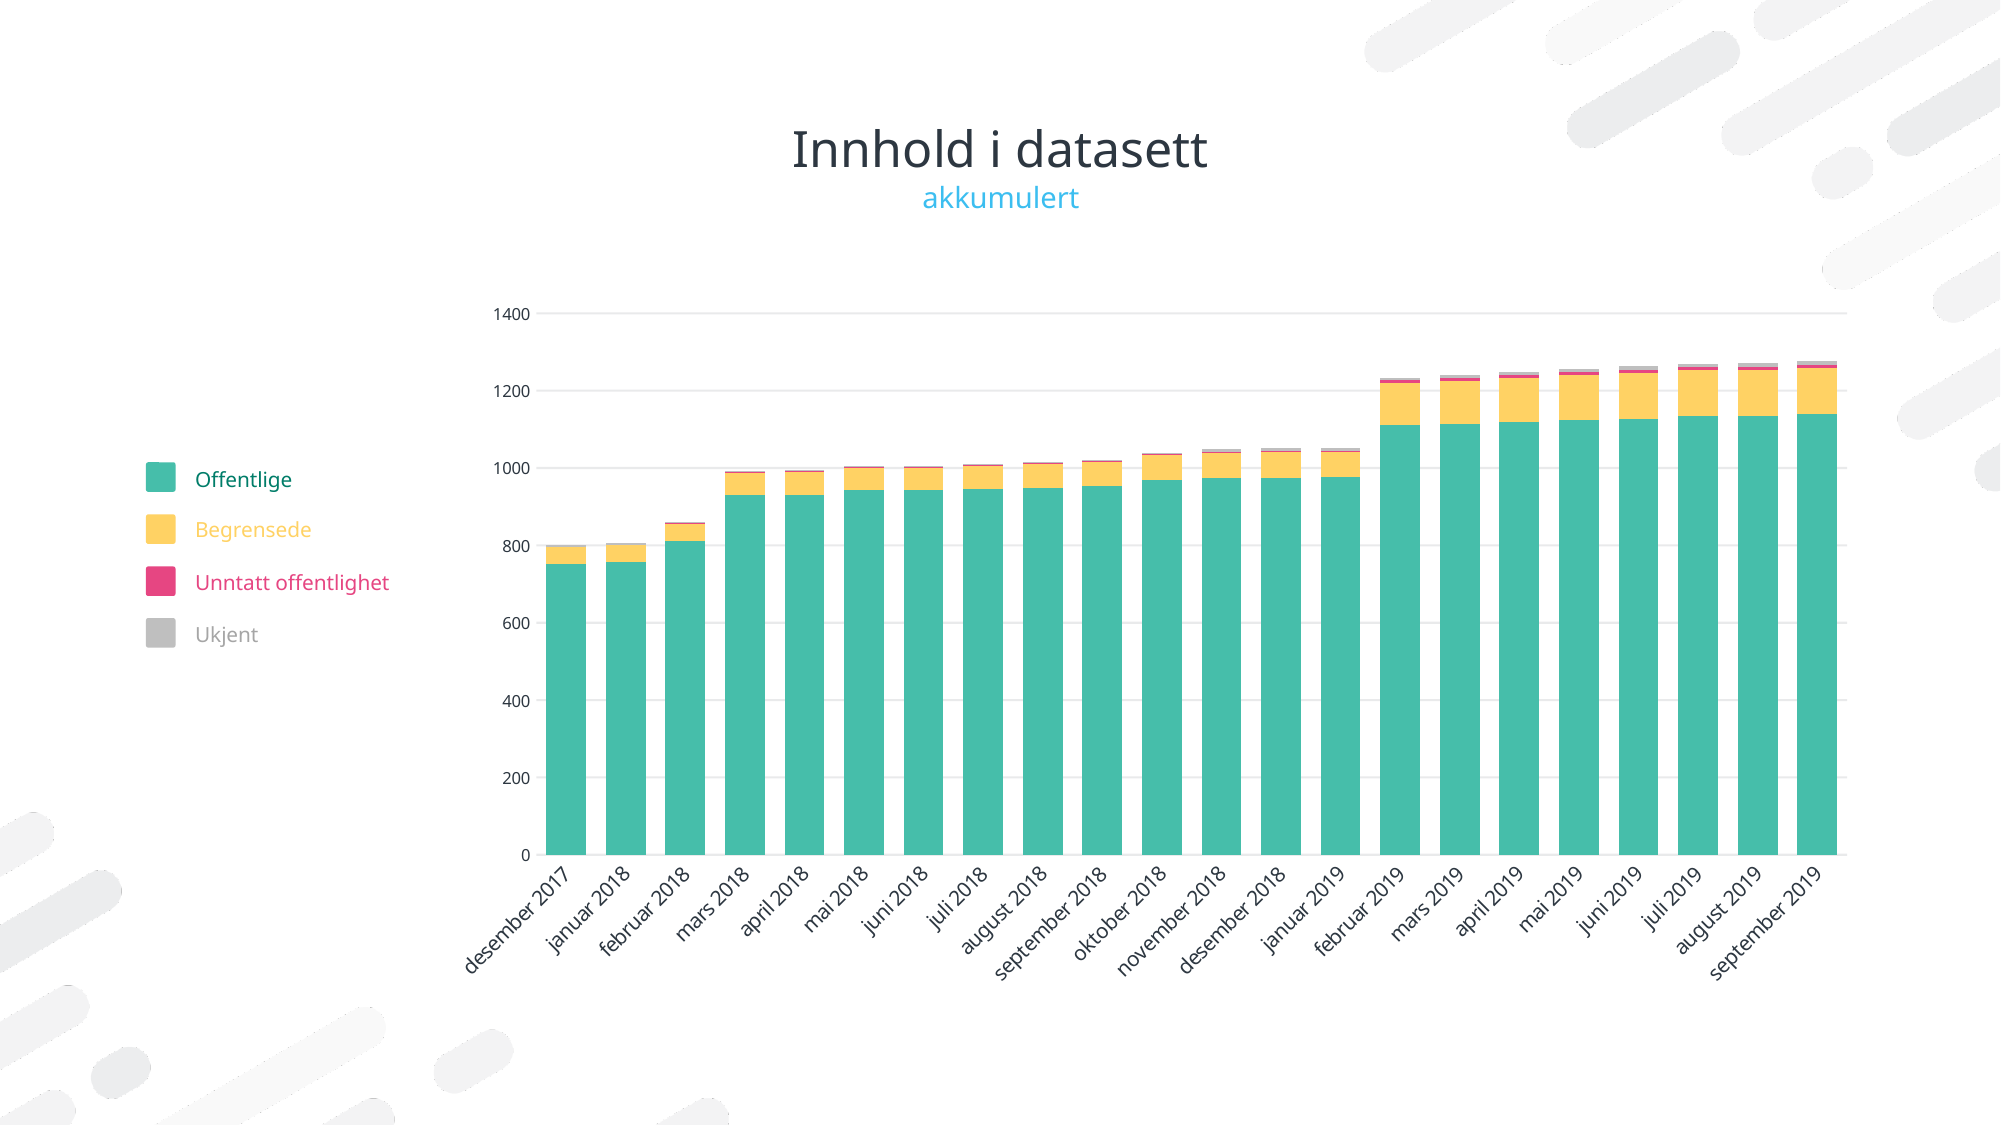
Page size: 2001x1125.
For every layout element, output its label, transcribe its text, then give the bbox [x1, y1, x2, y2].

text_box Offentlige [195, 466, 426, 492]
text_box [144, 461, 177, 493]
subtitle akkumulert [147, 177, 1855, 219]
text_box Ukjent [195, 621, 426, 648]
text_box Unntatt offentlighet [195, 569, 426, 595]
text_box Begrensede [195, 516, 426, 542]
title Innhold i datasett [147, 124, 1855, 177]
text_box [144, 513, 177, 545]
text_box [144, 565, 177, 598]
chart [426, 287, 1876, 1001]
text_box [144, 616, 177, 649]
